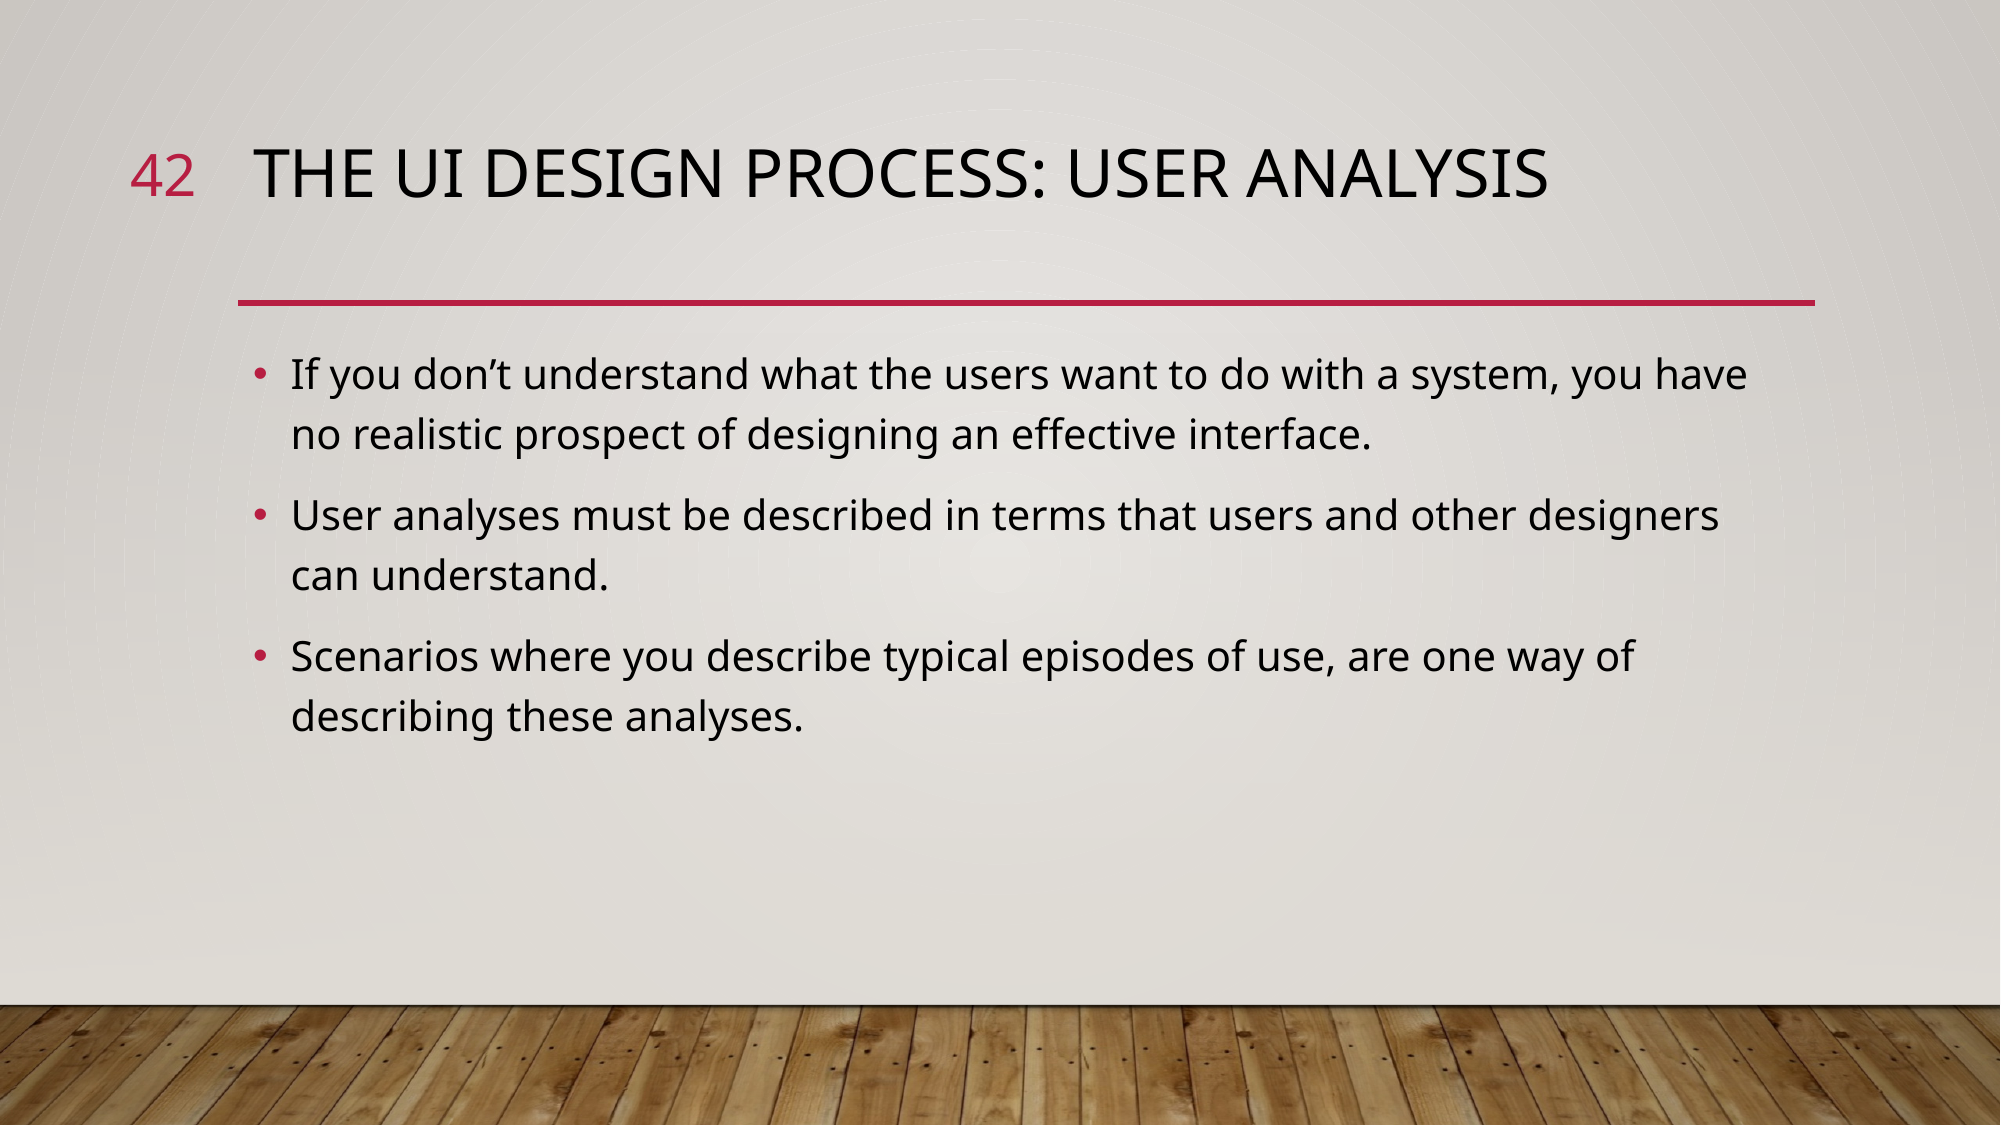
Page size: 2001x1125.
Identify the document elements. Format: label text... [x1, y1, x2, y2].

title The UI design process: User analysis [238, 131, 1814, 305]
picture [0, 1005, 2000, 1125]
list If you don’t understand what the users want to do with a system, you have no realistic prospect of designing an effective interface. User analyses must be described in terms that users and other designers can understand. Scenarios where you describe typical episodes of use, are one way of describing these analyses. [238, 330, 1814, 897]
slide_number 42 [78, 131, 212, 214]
